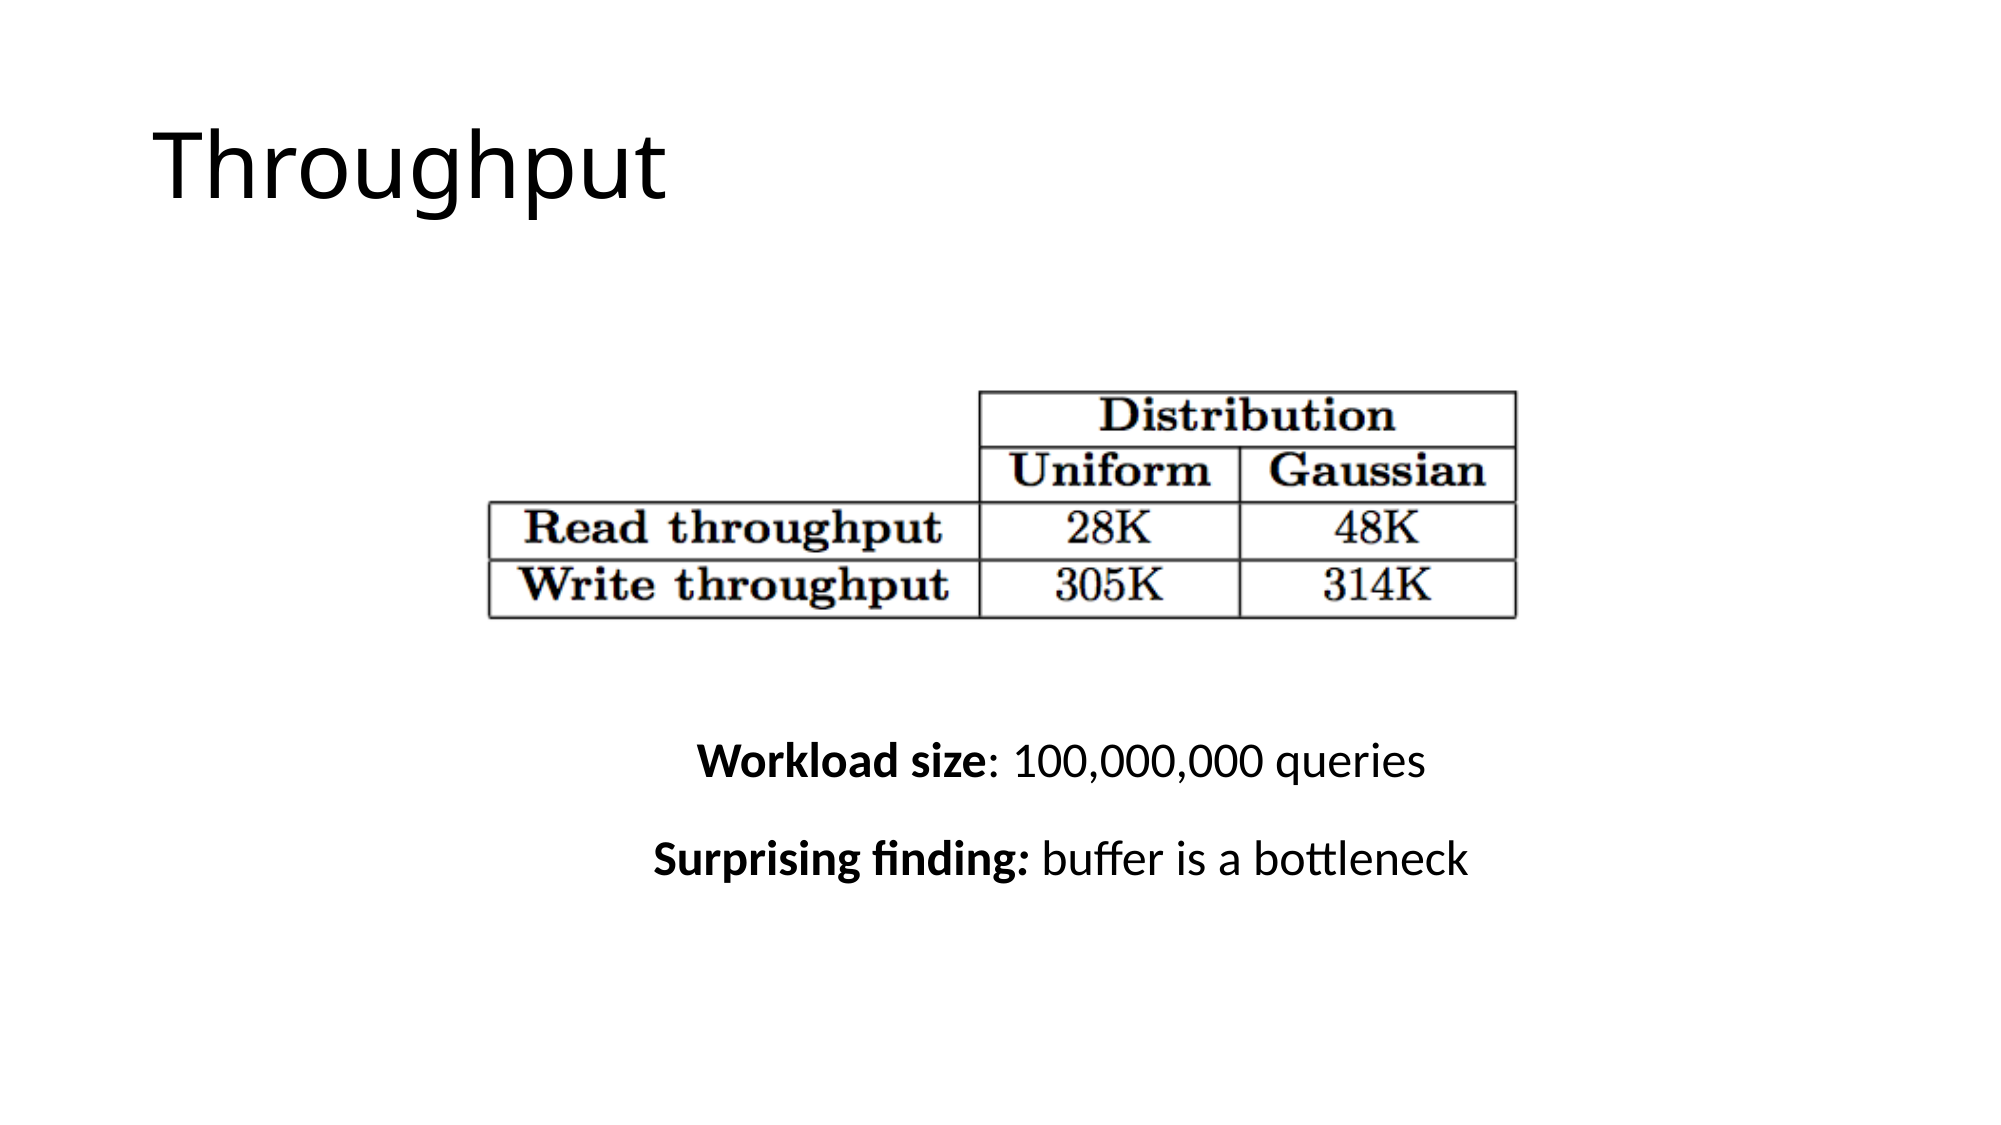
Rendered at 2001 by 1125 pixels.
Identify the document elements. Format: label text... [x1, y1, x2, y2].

text_box Surprising finding: buffer is a bottleneck [638, 817, 1485, 893]
picture [443, 372, 1557, 669]
text_box Workload size: 100,000,000 queries [681, 719, 1442, 795]
title Throughput [137, 59, 1863, 278]
